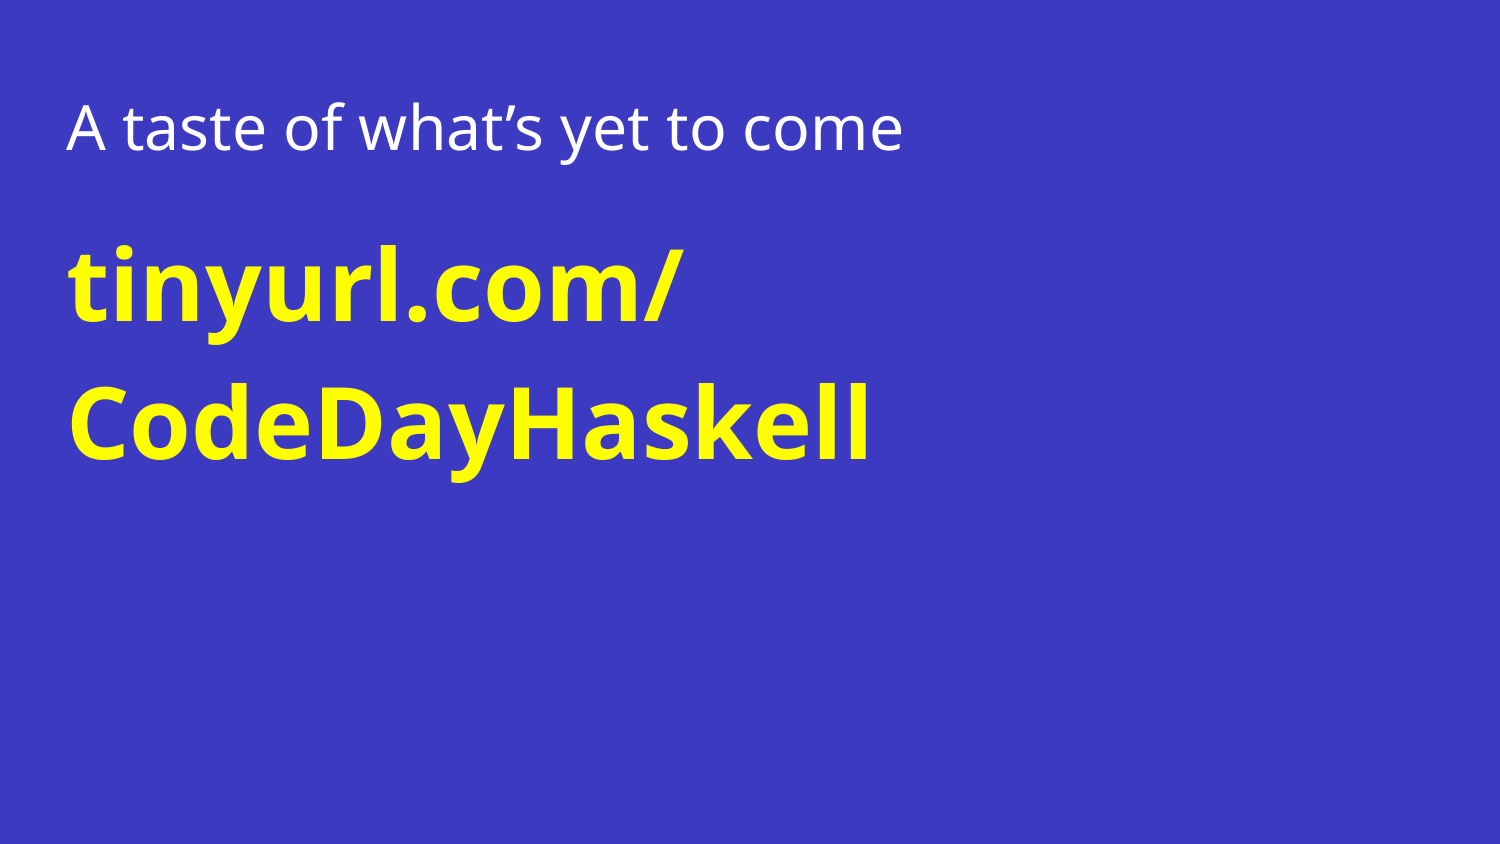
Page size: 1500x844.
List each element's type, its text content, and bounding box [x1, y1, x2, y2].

list tinyurl.com/CodeDayHaskell [51, 189, 1449, 750]
title A taste of what’s yet to come [51, 72, 1449, 167]
